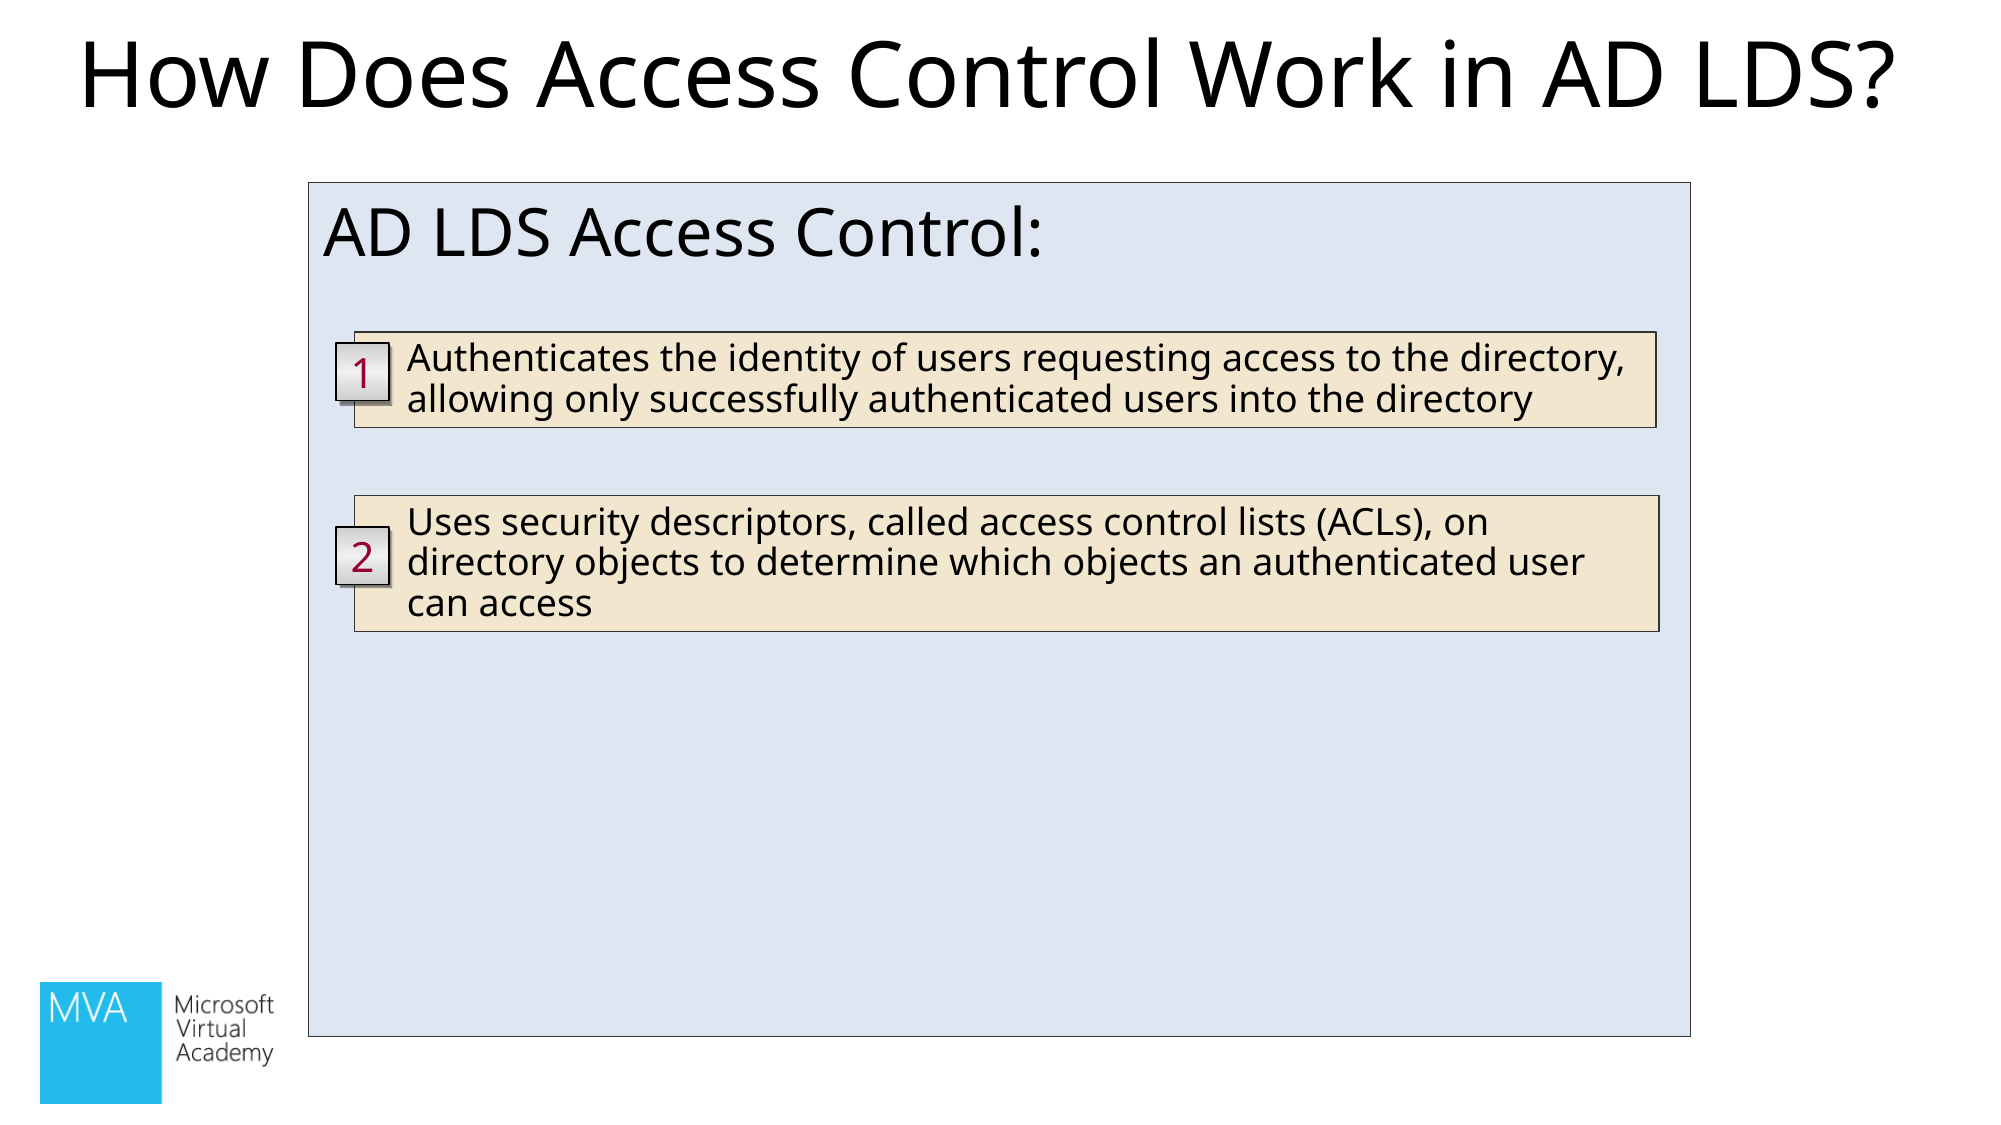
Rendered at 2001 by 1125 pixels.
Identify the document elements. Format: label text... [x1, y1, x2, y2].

picture [40, 981, 344, 1104]
text_box Authenticates the identity of users requesting access to the directory, allowing only successfully authenticated users into the directory [354, 331, 1656, 428]
title How Does Access Control Work in AD LDS? [62, 29, 1953, 205]
list AD LDS Access Control: [308, 182, 1691, 1037]
text_box 1 [335, 343, 389, 401]
text_box Uses security descriptors, called access control lists (ACLs), on directory objects to determine which objects an authenticated user can access [354, 495, 1659, 632]
text_box 2 [335, 527, 389, 585]
